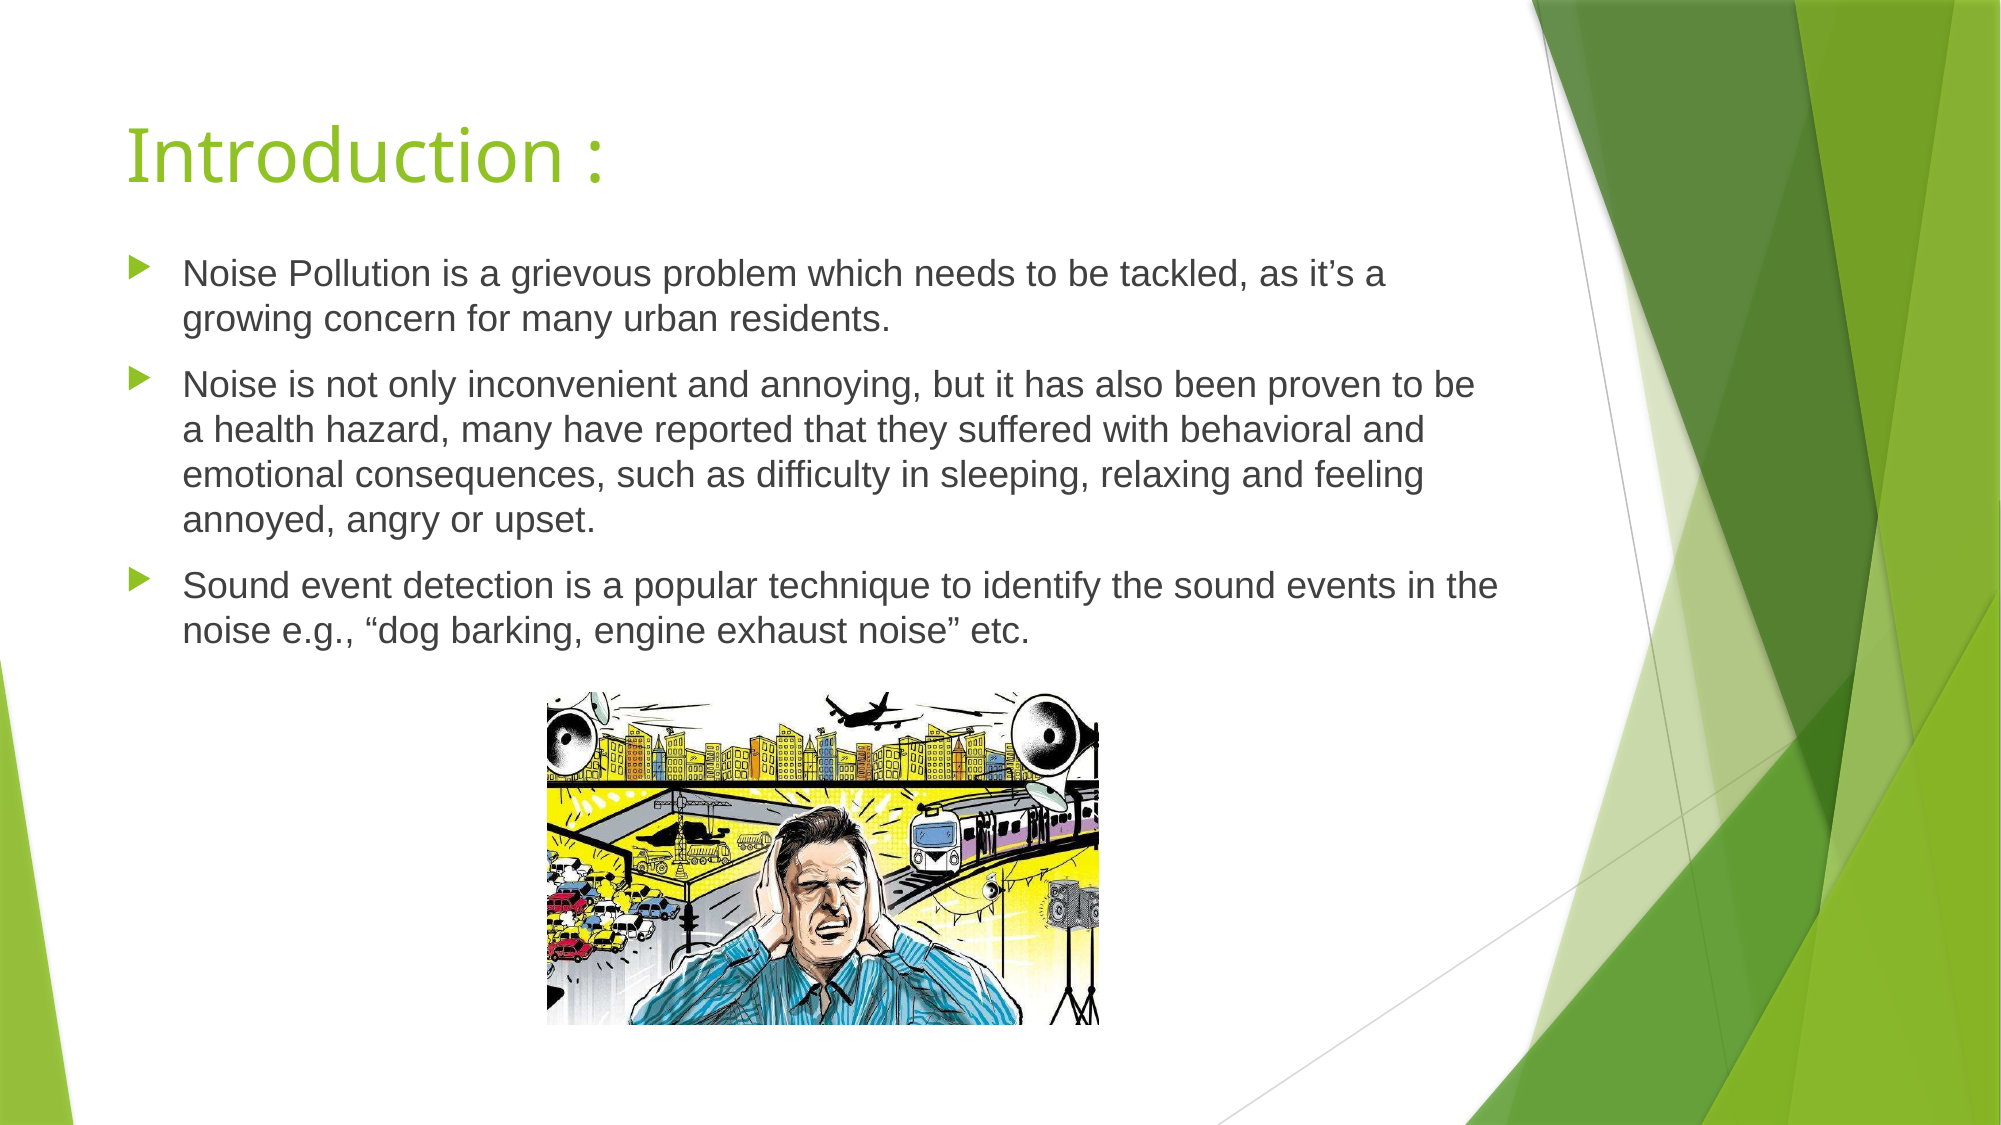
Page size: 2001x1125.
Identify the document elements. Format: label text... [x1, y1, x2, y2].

picture [547, 691, 1099, 1026]
list Noise Pollution is a grievous problem which needs to be tackled, as it’s a growing concern for many urban residents. Noise is not only inconvenient and annoying, but it has also been proven to be a health hazard, many have reported that they suffered with behavioral and emotional consequences, such as difficulty in sleeping, relaxing and feeling annoyed, angry or upset. Sound event detection is a popular technique to identify the sound events in the noise e.g., “dog barking, engine exhaust noise” etc. [111, 241, 1522, 916]
title Introduction : [111, 99, 1522, 241]
